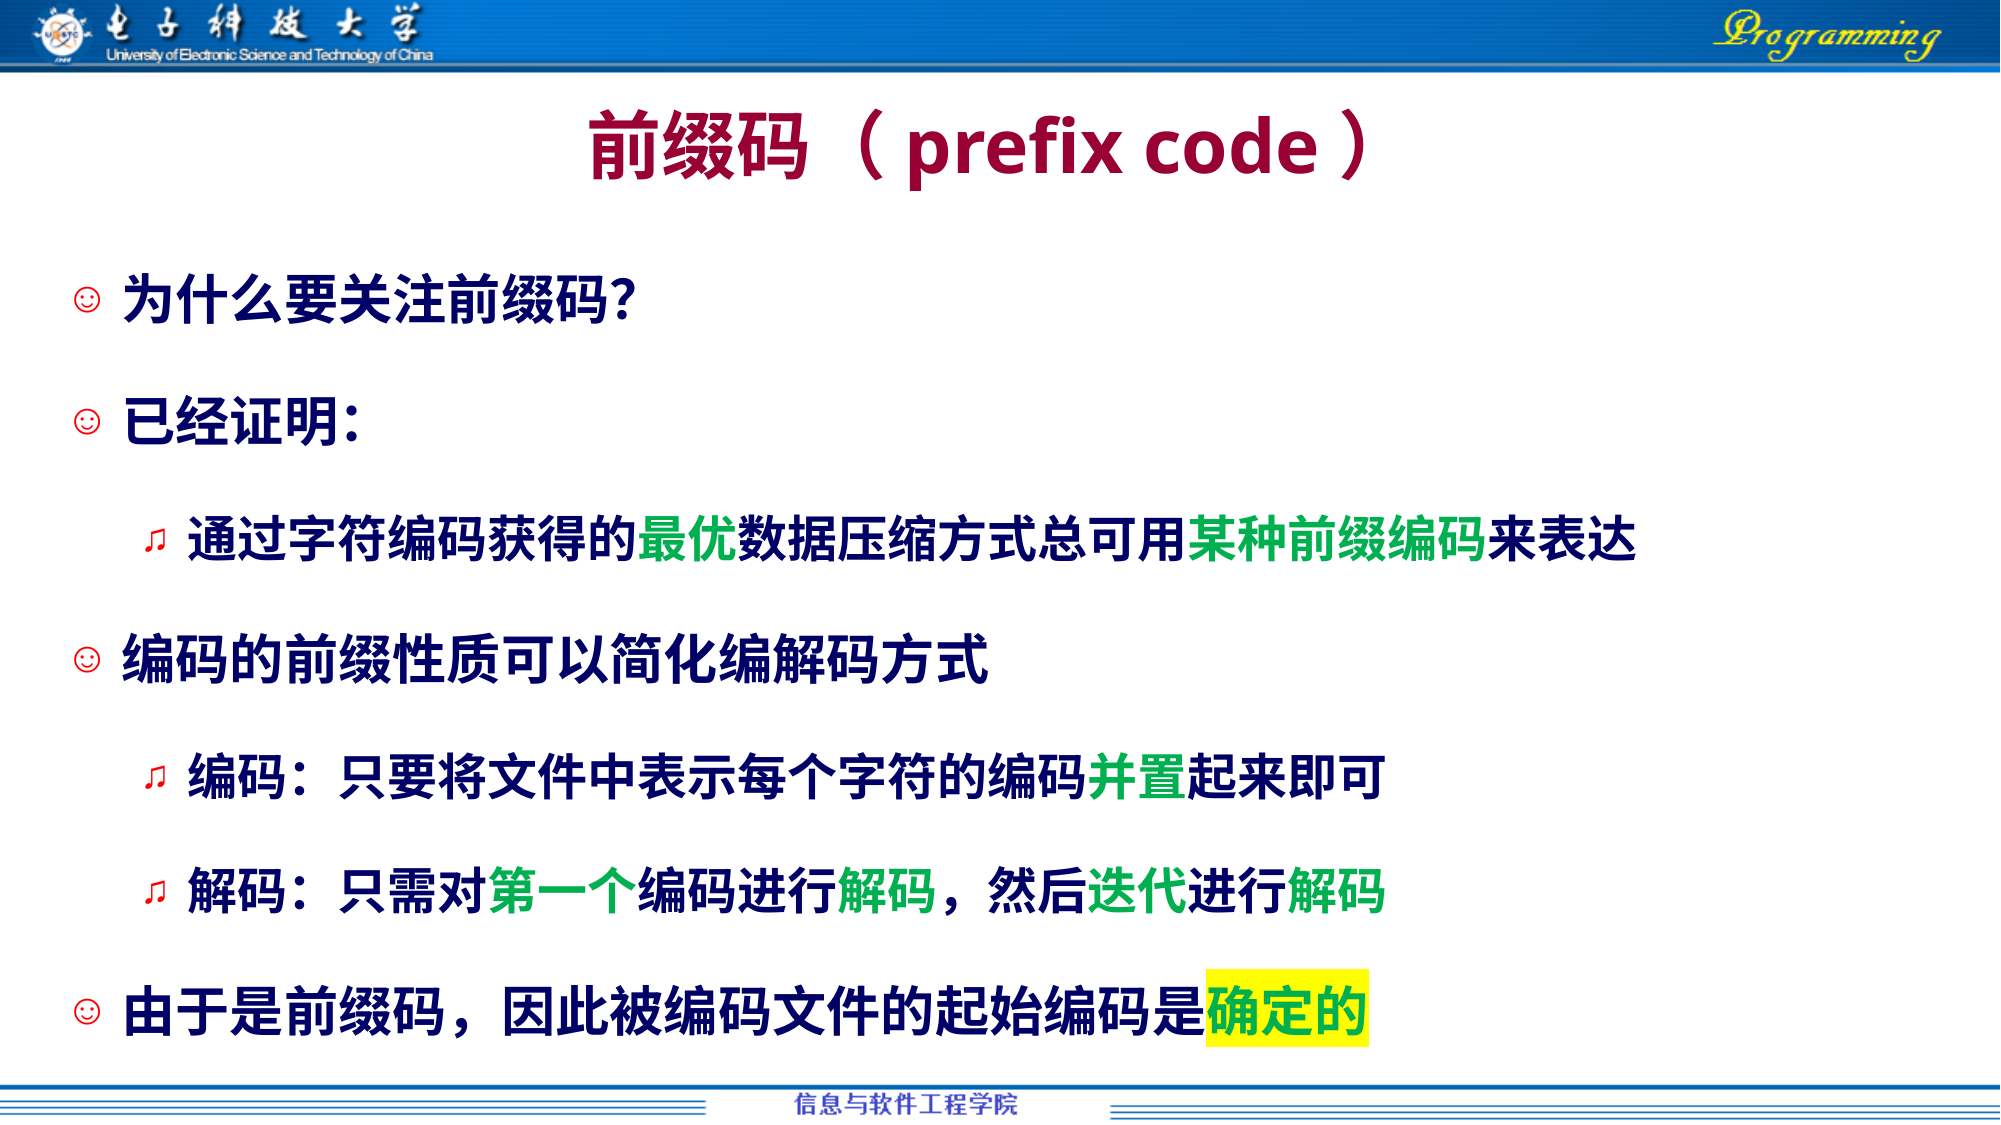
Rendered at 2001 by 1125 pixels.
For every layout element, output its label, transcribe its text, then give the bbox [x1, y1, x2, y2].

picture [0, 0, 2000, 1125]
list 为什么要关注前缀码？ 已经证明： 通过字符编码获得的最优数据压缩方式总可用某种前缀编码来表达 编码的前缀性质可以简化编解码方式 编码：只要将文件中表示每个字符的编码并置起来即可 解码：只需对第一个编码进行解码，然后迭代进行解码 由于是前缀码，因此被编码文件的起始编码是确定的 [50, 224, 1950, 1075]
title 前缀码（prefix code） [150, 87, 1850, 200]
